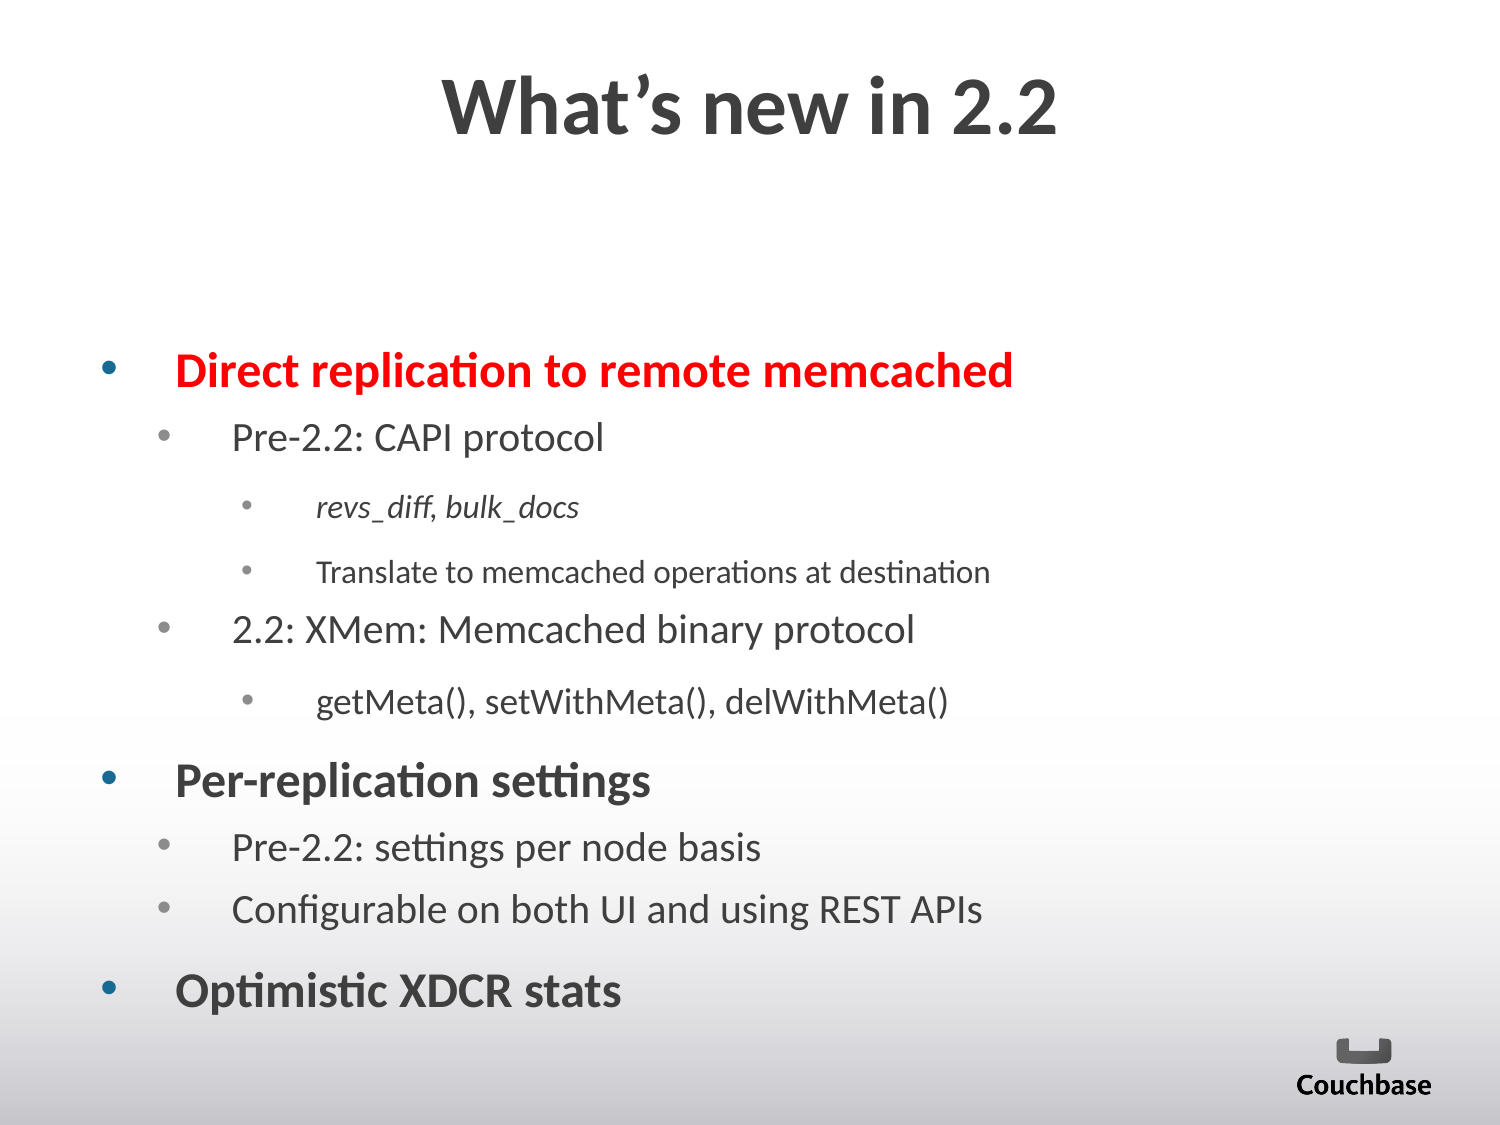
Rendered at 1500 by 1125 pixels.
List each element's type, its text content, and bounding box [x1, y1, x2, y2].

picture [1277, 1016, 1451, 1116]
title What’s new in 2.2 [75, 62, 1425, 233]
list Direct replication to remote memcached Pre-2.2: CAPI protocol revs_diff, bulk_docs Translate to memcached operations at destination 2.2: XMem: Memcached binary protocol getMeta(), setWithMeta(), delWithMeta() Per-replication settings Pre-2.2: settings per node basis Configurable on both UI and using REST APIs Optimistic XDCR stats [100, 257, 1425, 1030]
